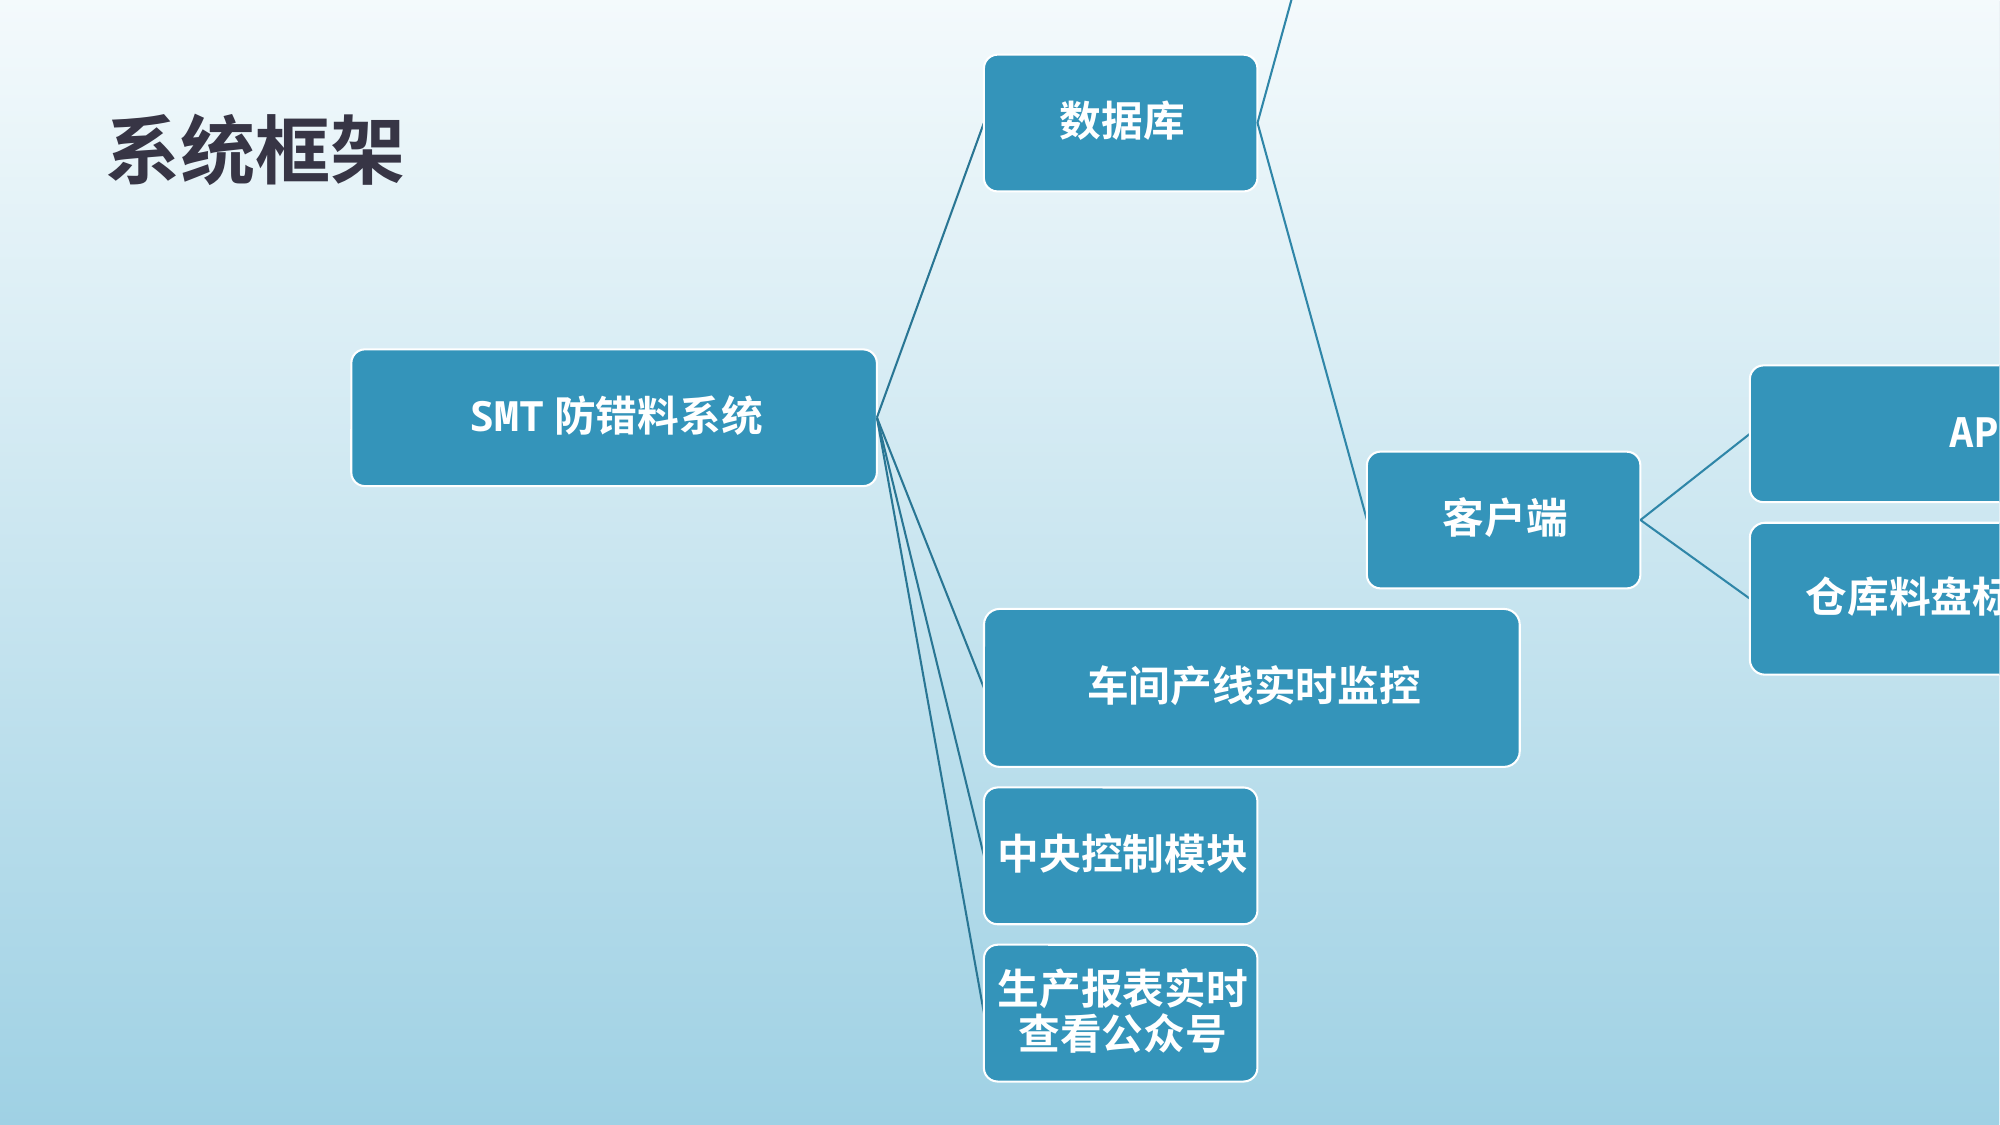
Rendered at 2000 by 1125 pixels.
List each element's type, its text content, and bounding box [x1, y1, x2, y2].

title 系统框架 [90, 26, 136, 202]
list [136, 0, 2000, 1083]
